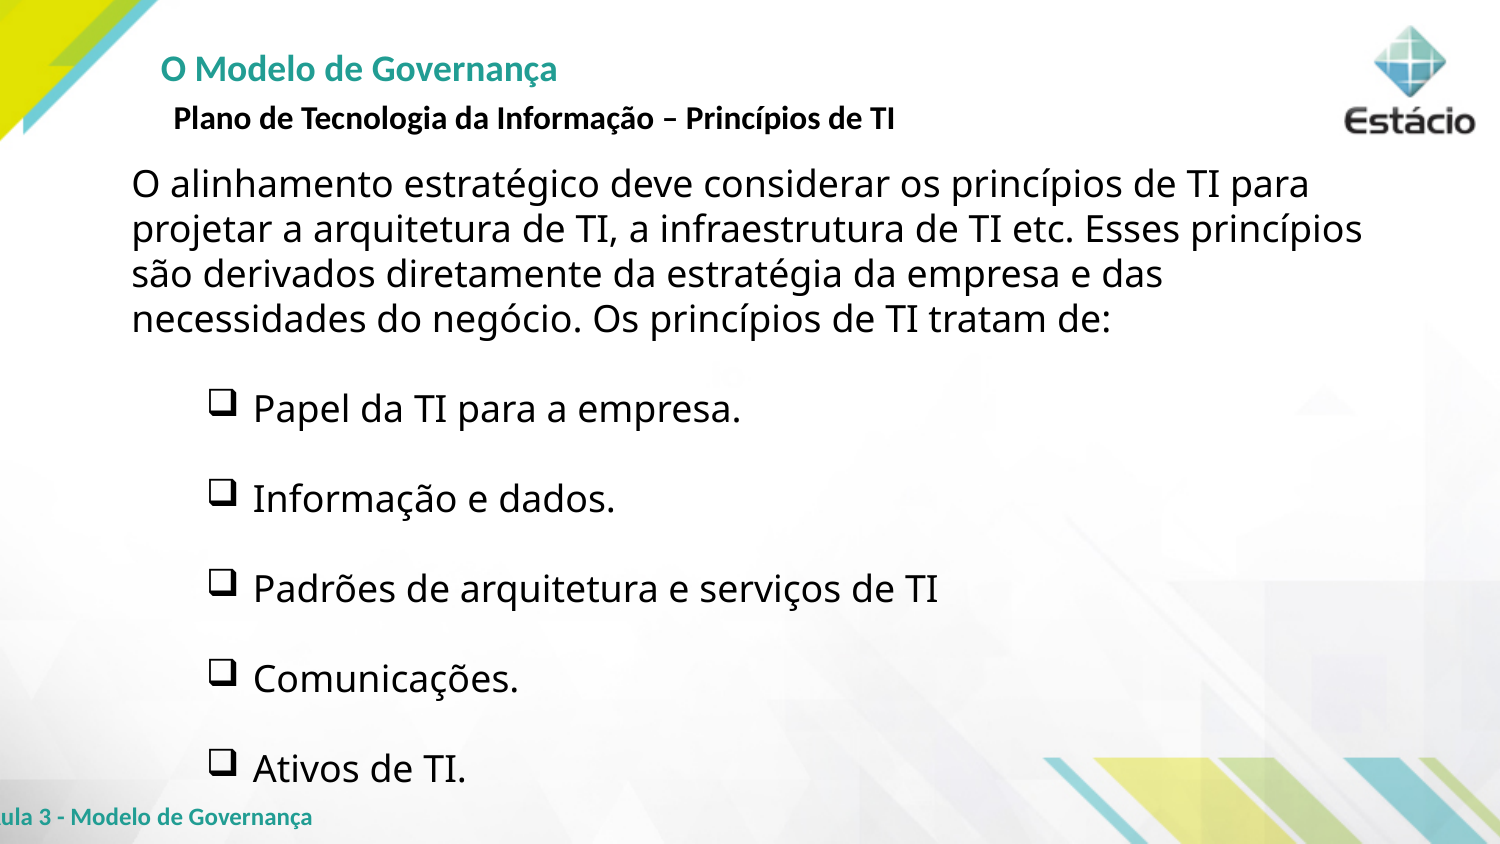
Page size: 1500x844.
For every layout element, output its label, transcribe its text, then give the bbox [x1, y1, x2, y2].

text_box Plano de Tecnologia da Informação – Princípios de TI [158, 88, 912, 144]
text_box Aula 3 - Modelo de Governança [0, 792, 441, 838]
text_box O Modelo de Governança [146, 36, 582, 97]
text_box O alinhamento estratégico deve considerar os princípios de TI para projetar a arquitetura de TI, a infraestrutura de TI etc. Esses princípios são derivados diretamente da estratégia da empresa e das necessidades do negócio. Os princípios de TI tratam de: Papel da TI para a empresa. Informação e dados. Padrões de arquitetura e serviços de TI Comunicações. Ativos de TI. [116, 152, 1384, 798]
picture [0, 0, 1500, 844]
